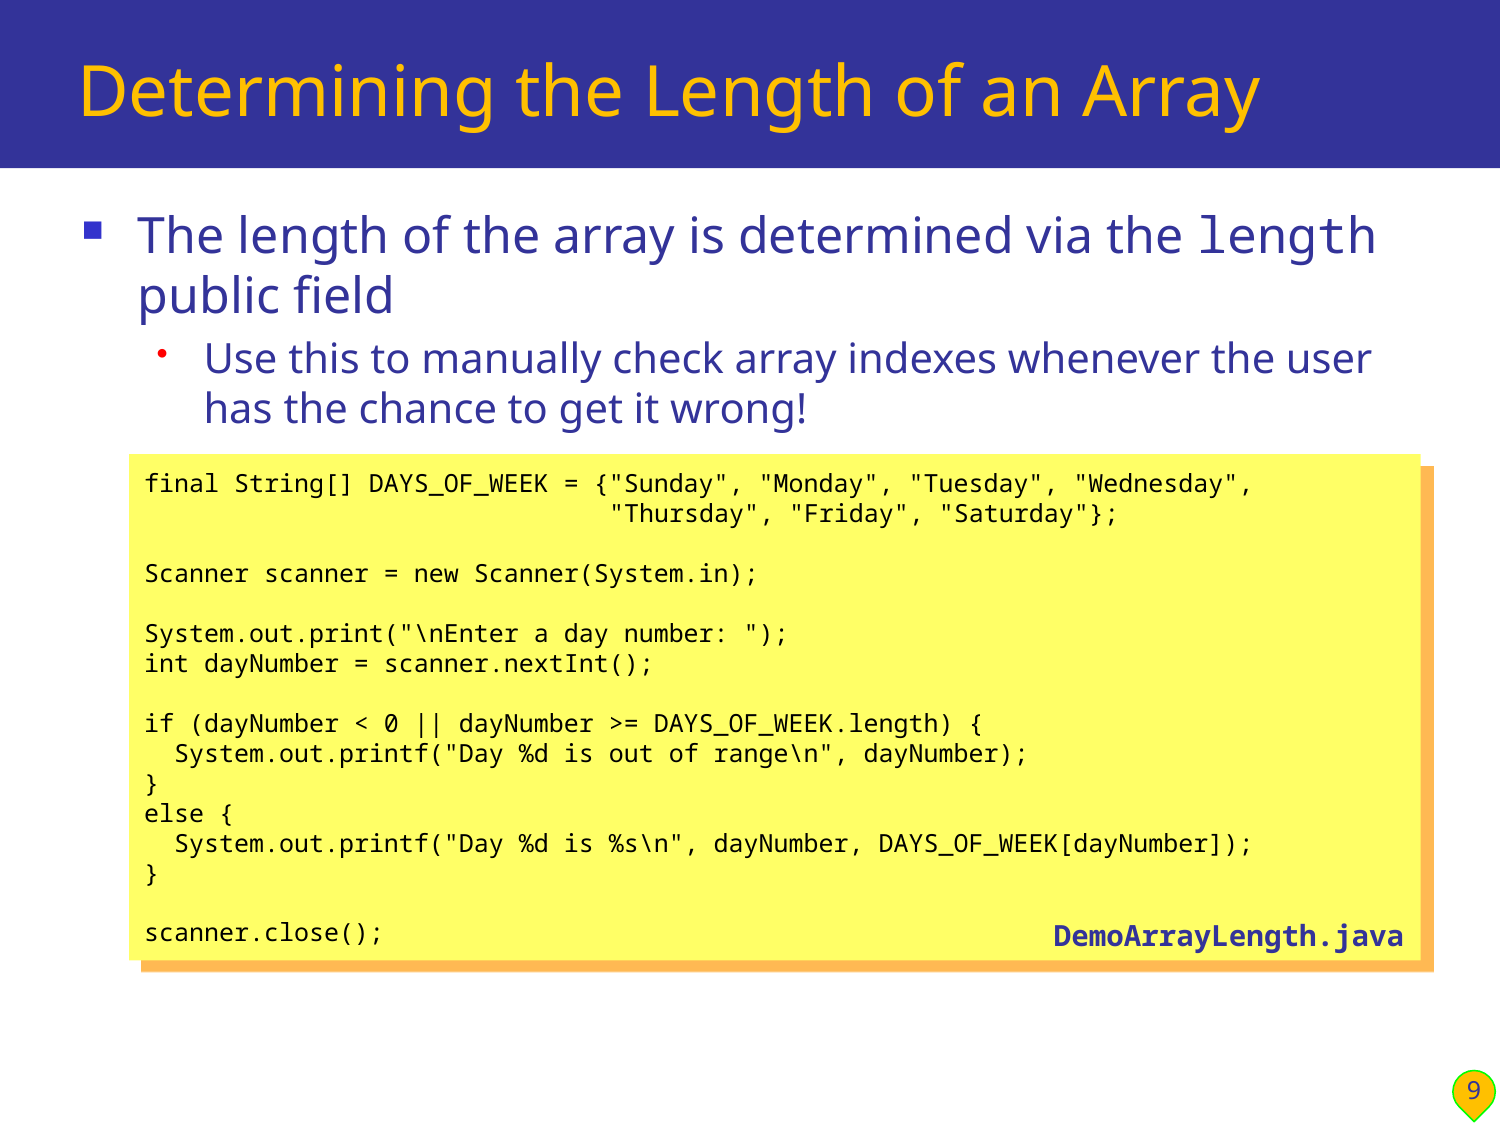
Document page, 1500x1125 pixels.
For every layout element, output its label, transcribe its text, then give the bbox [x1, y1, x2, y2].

text_box final String[] DAYS_OF_WEEK = {"Sunday", "Monday", "Tuesday", "Wednesday", "Thursday", "Friday", "Saturday"}; Scanner scanner = new Scanner(System.in); System.out.print("\nEnter a day number: "); int dayNumber = scanner.nextInt(); if (dayNumber < 0 || dayNumber >= DAYS_OF_WEEK.length) { System.out.printf("Day %d is out of range\n", dayNumber); } else { System.out.printf("Day %d is %s\n", dayNumber, DAYS_OF_WEEK[dayNumber]); } scanner.close(); [129, 454, 1421, 961]
list The length of the array is determined via the length public field Use this to manually check array indexes whenever the user has the chance to get it wrong! [66, 196, 1460, 1007]
title Determining the Length of an Array [61, 24, 1465, 139]
footer 9 [1431, 1040, 1500, 1117]
text_box DemoArrayLength.java [1038, 910, 1419, 961]
